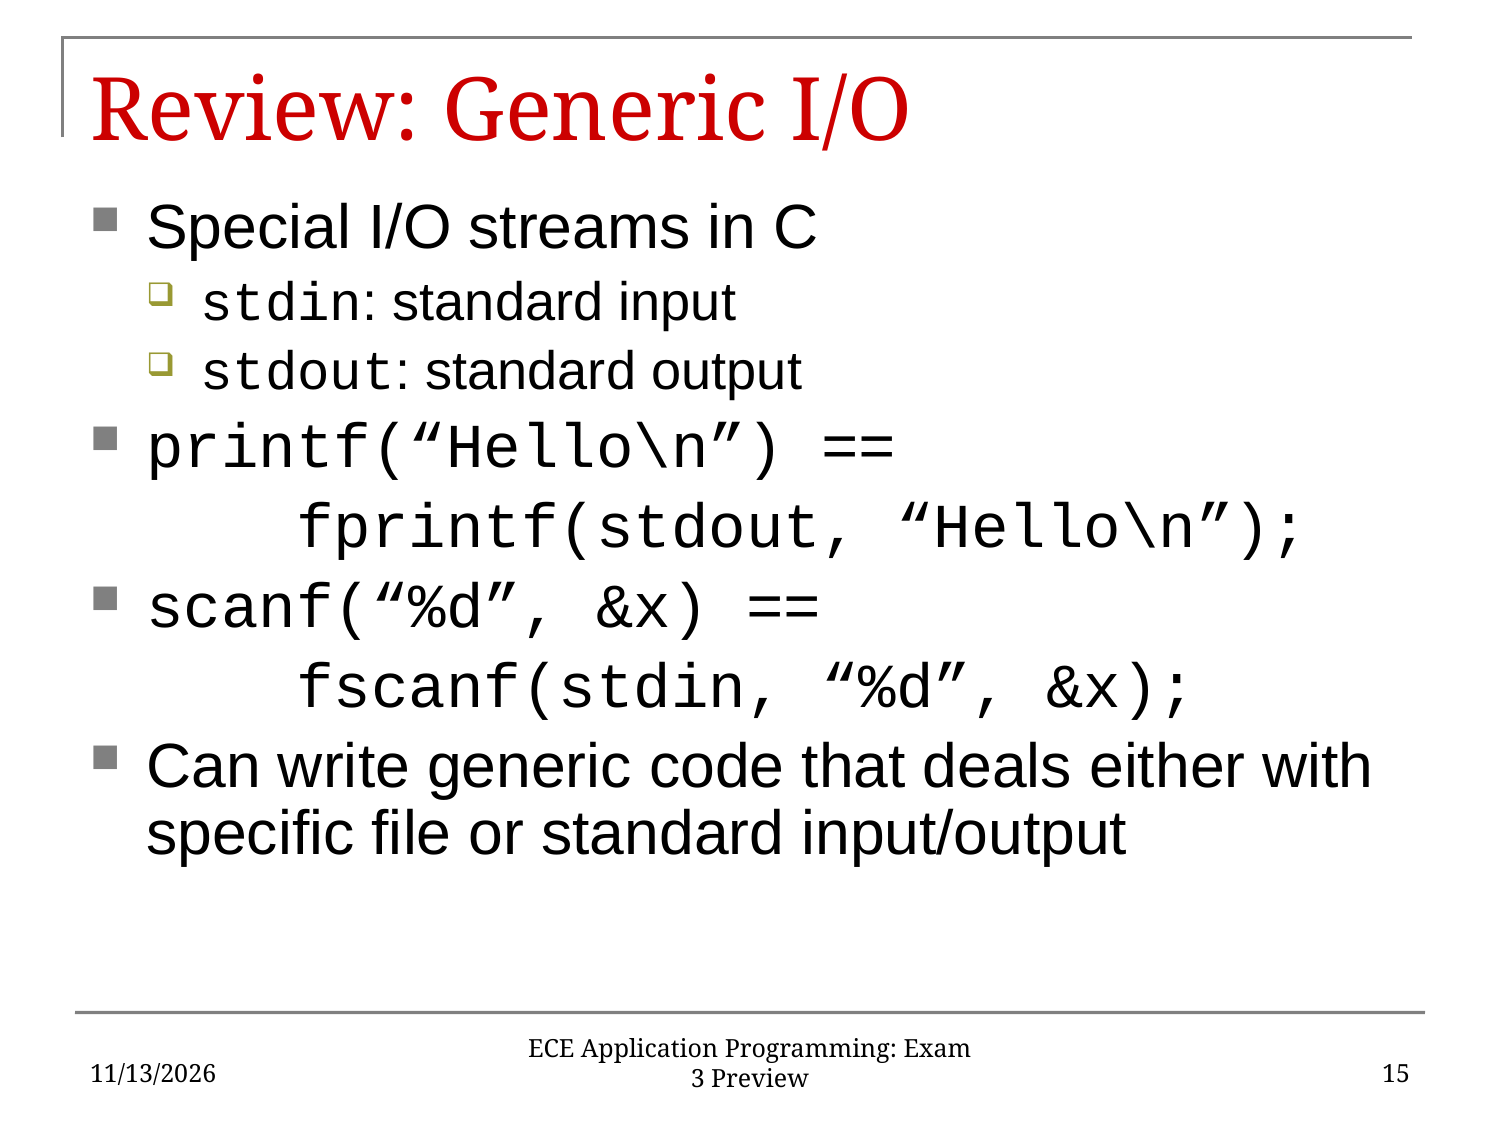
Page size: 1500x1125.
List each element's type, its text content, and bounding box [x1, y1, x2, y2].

footer ECE Application Programming: Exam 3 Preview [512, 1024, 988, 1101]
list Special I/O streams in C stdin: standard input stdout: standard output printf(“Hello\n”) == fprintf(stdout, “Hello\n”); scanf(“%d”, &x) == fscanf(stdin, “%d”, &x); Can write generic code that deals either with specific file or standard input/output [75, 187, 1425, 1006]
slide_number 15 [1074, 1023, 1426, 1100]
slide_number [74, 1023, 426, 1100]
title Review: Generic I/O [75, 45, 1425, 163]
